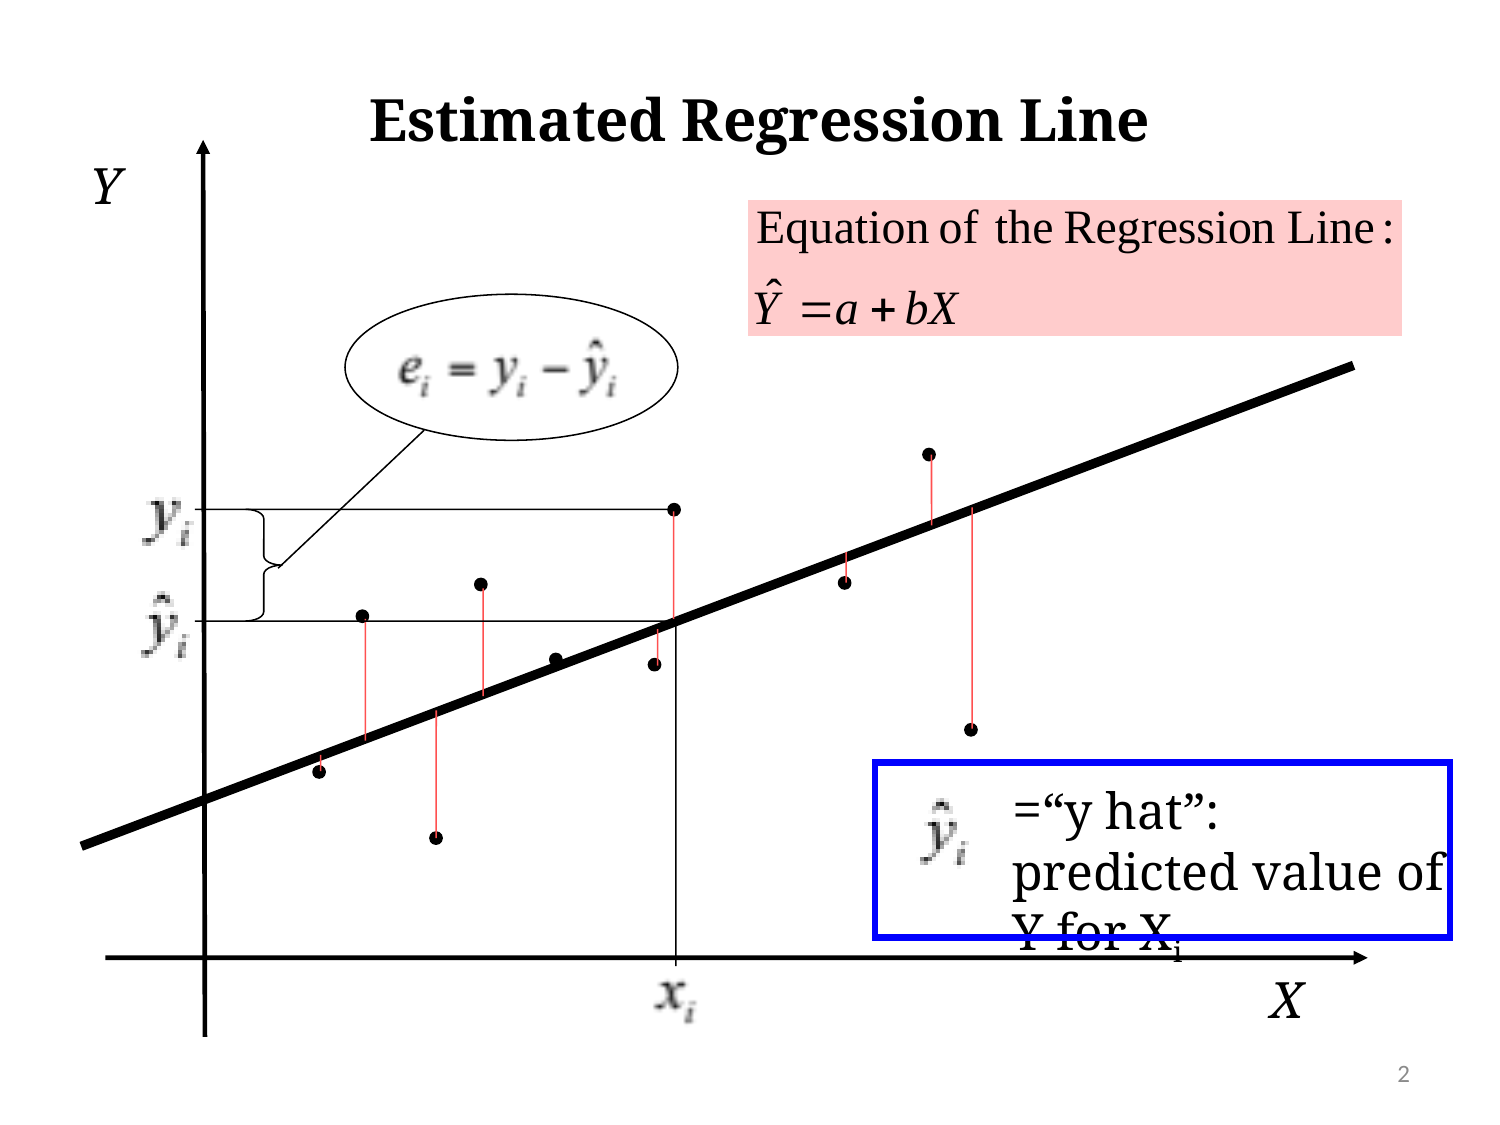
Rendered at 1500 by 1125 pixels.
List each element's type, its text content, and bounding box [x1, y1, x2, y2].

text_box X [1255, 960, 1319, 1036]
text_box [668, 503, 681, 516]
text_box [964, 723, 978, 736]
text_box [393, 328, 624, 406]
text_box [356, 610, 369, 621]
text_box [1179, 951, 1368, 965]
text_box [647, 951, 702, 1033]
text_box Y [75, 147, 137, 222]
text_box [245, 509, 281, 622]
text_box [312, 765, 326, 779]
slide_number 2 [1074, 1042, 1425, 1103]
text_box [196, 139, 210, 470]
text_box [922, 448, 936, 461]
text_box [345, 294, 678, 441]
text_box [838, 576, 851, 590]
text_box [133, 580, 196, 667]
text_box [648, 658, 661, 671]
text_box Estimated Regression Line [354, 76, 1166, 161]
text_box [429, 831, 443, 845]
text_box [747, 199, 1403, 336]
text_box [549, 653, 562, 666]
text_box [134, 464, 200, 556]
text_box [474, 578, 487, 591]
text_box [874, 762, 1463, 938]
